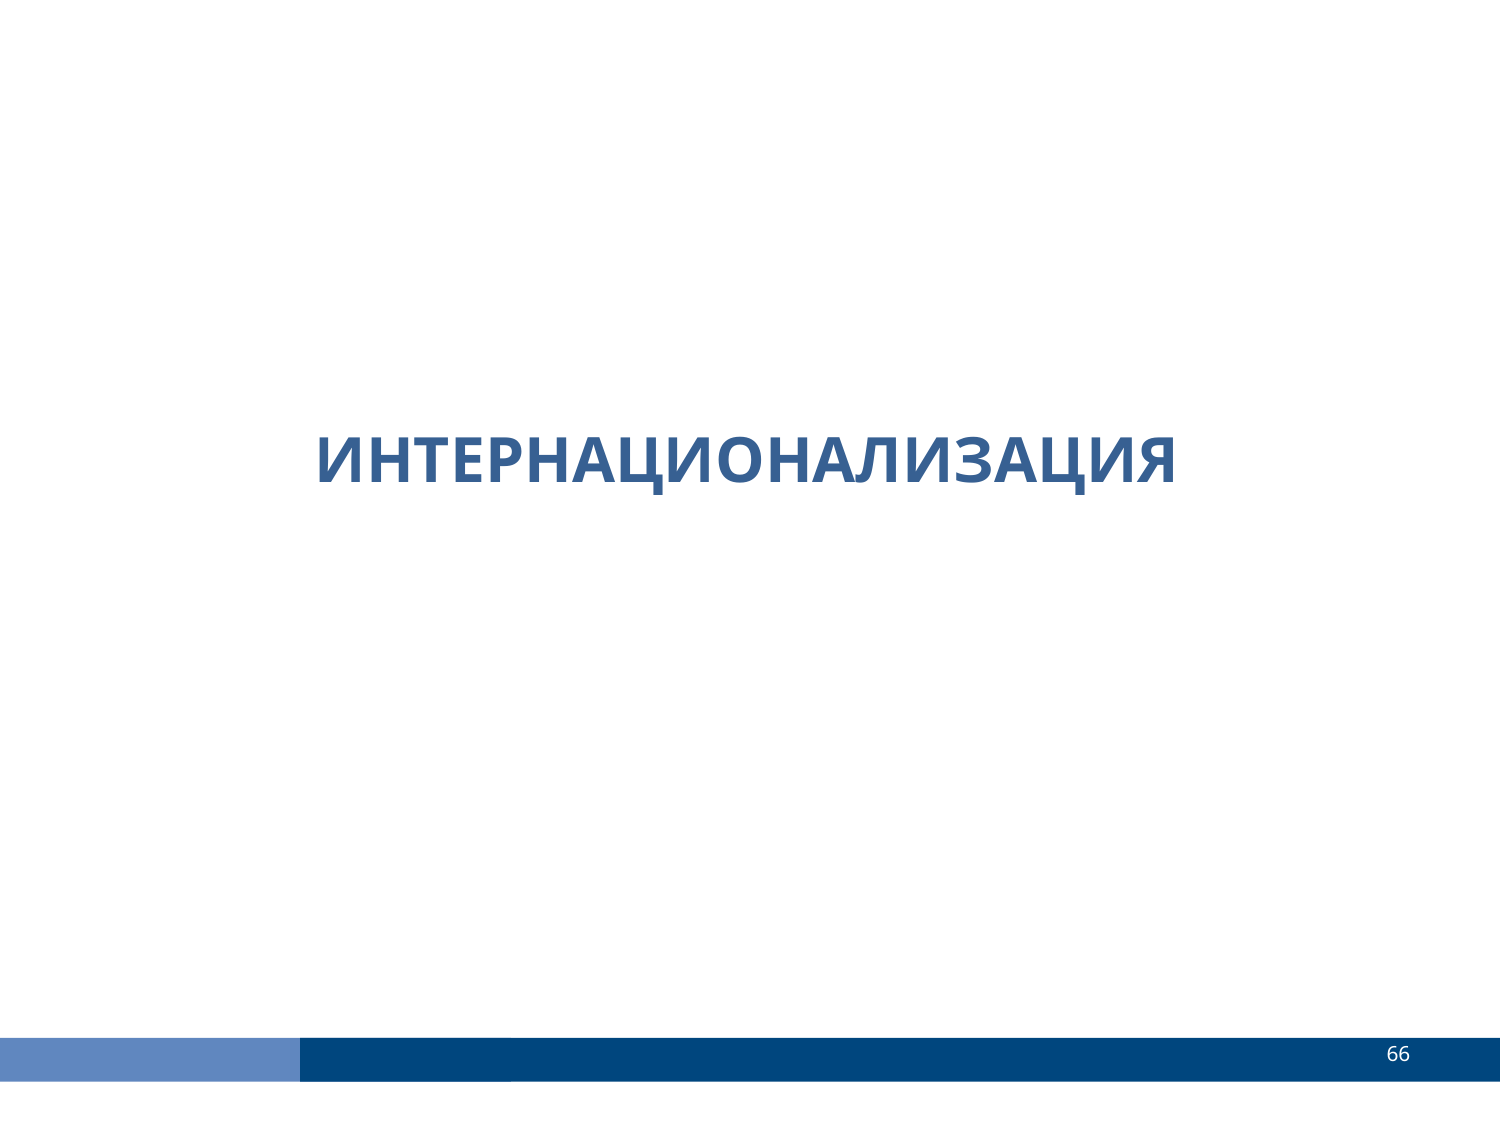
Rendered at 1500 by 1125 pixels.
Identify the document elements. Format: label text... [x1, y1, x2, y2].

text_box <number> [1262, 1025, 1425, 1085]
text_box Интернационализация [300, 412, 1350, 649]
